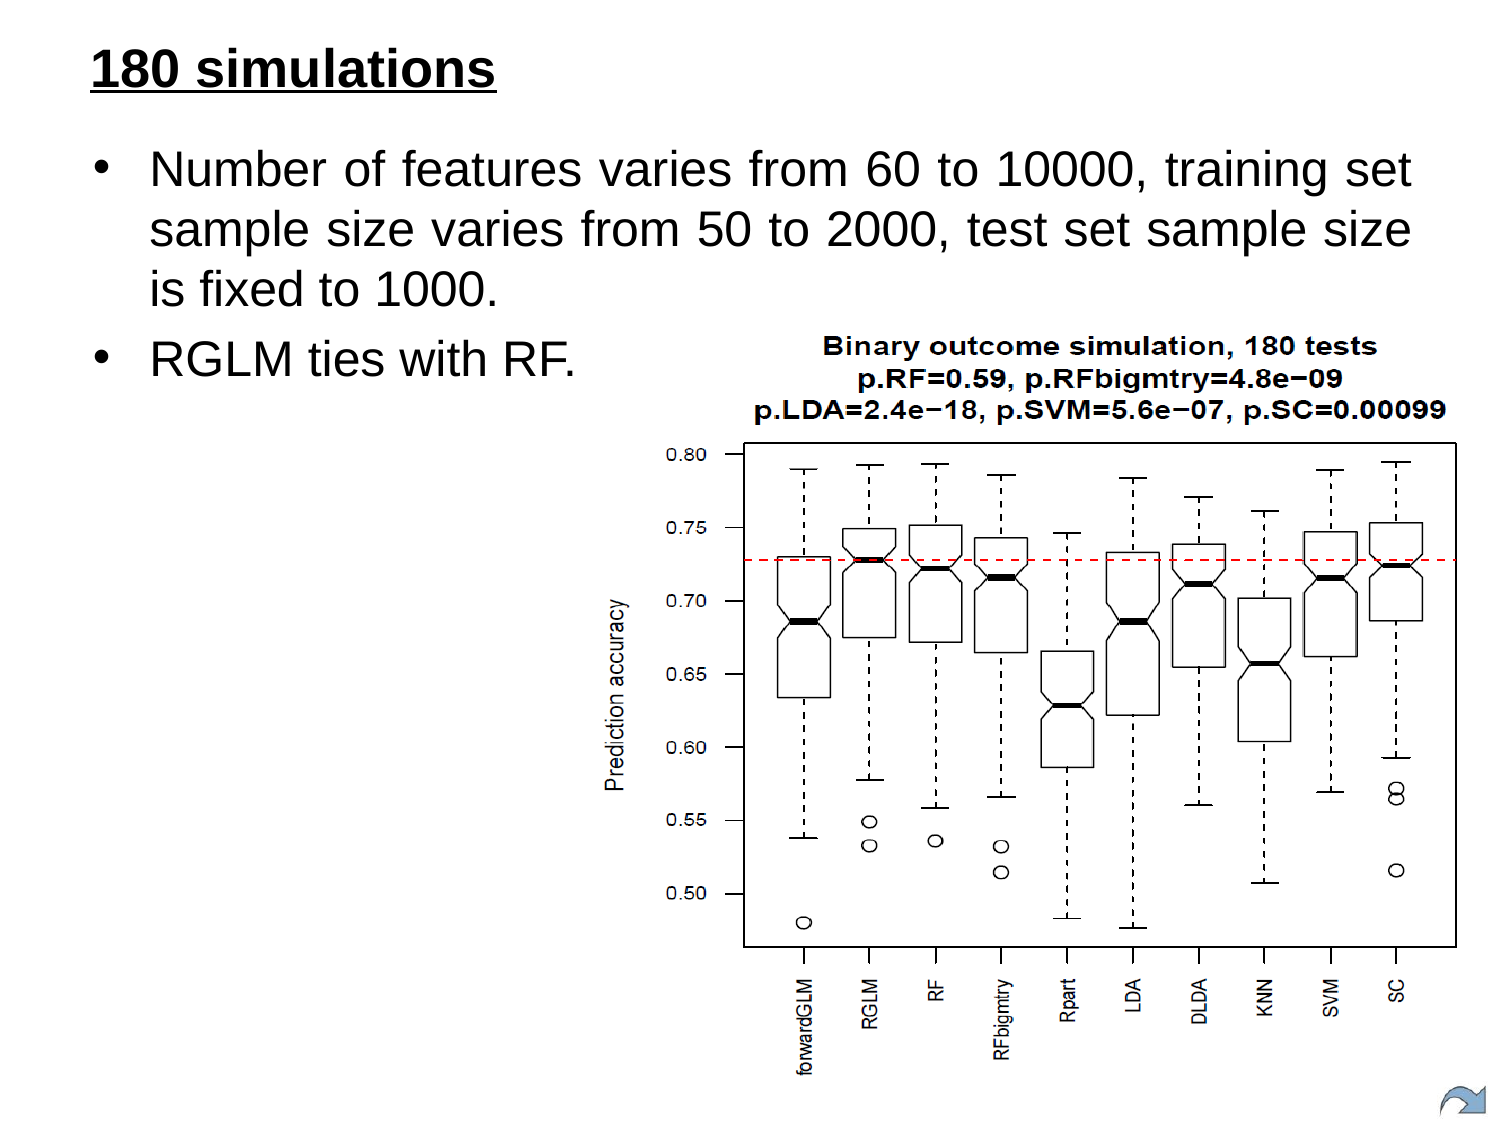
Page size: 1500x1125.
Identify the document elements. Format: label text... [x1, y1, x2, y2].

text_box 180 simulations [75, 5, 1425, 125]
text_box Number of features varies from 60 to 10000, training set sample size varies from 50 to 2000, test set sample size is fixed to 1000. RGLM ties with RF. [78, 128, 1428, 742]
picture [591, 312, 1488, 1125]
